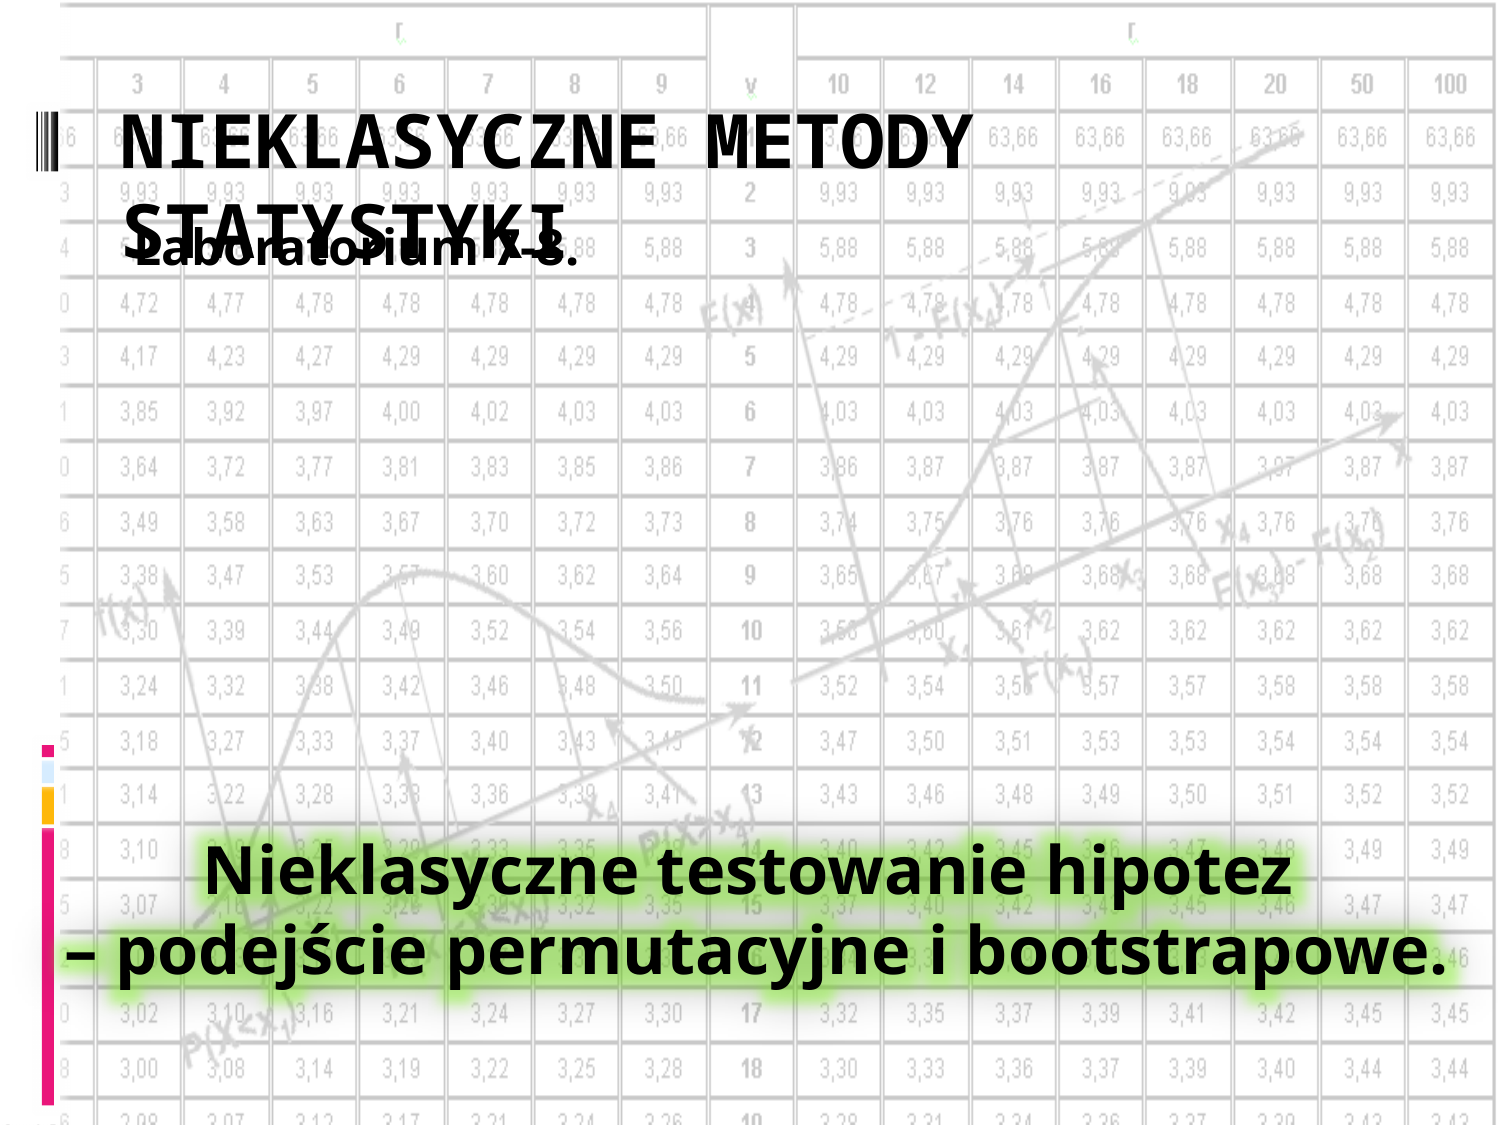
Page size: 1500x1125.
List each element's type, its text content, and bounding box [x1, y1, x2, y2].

picture [70, 0, 1500, 1125]
text_box Nieklasyczne testowanie hipotez – podejście permutacyjne i bootstrapowe. [32, 820, 1465, 996]
subtitle Laboratorium 7-8. [117, 199, 1393, 283]
title Nieklasyczne metody statystyki [105, 86, 1381, 411]
